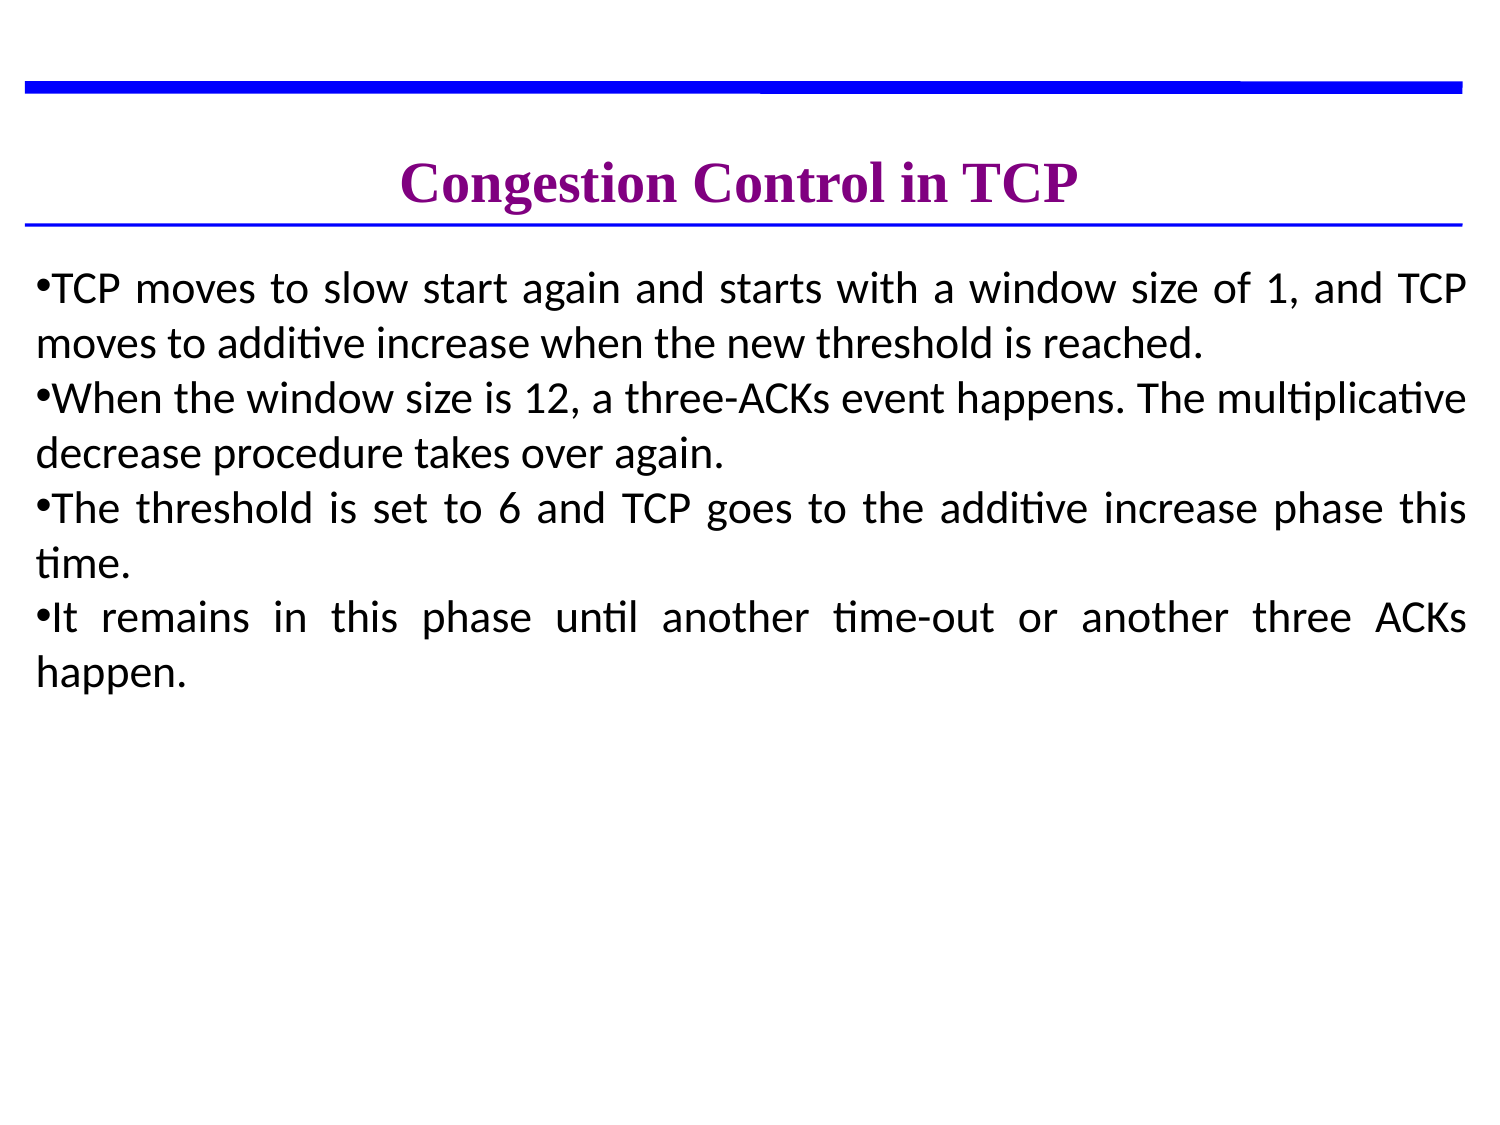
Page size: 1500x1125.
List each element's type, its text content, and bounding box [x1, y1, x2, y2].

text_box TCP moves to slow start again and starts with a window size of 1, and TCP moves to additive increase when the new threshold is reached. When the window size is 12, a three-ACKs event happens. The multiplicative decrease procedure takes over again. The threshold is set to 6 and TCP goes to the additive increase phase this time. It remains in this phase until another time-out or another three ACKs happen. [20, 249, 1484, 705]
text_box Congestion Control in TCP [20, 101, 1459, 190]
